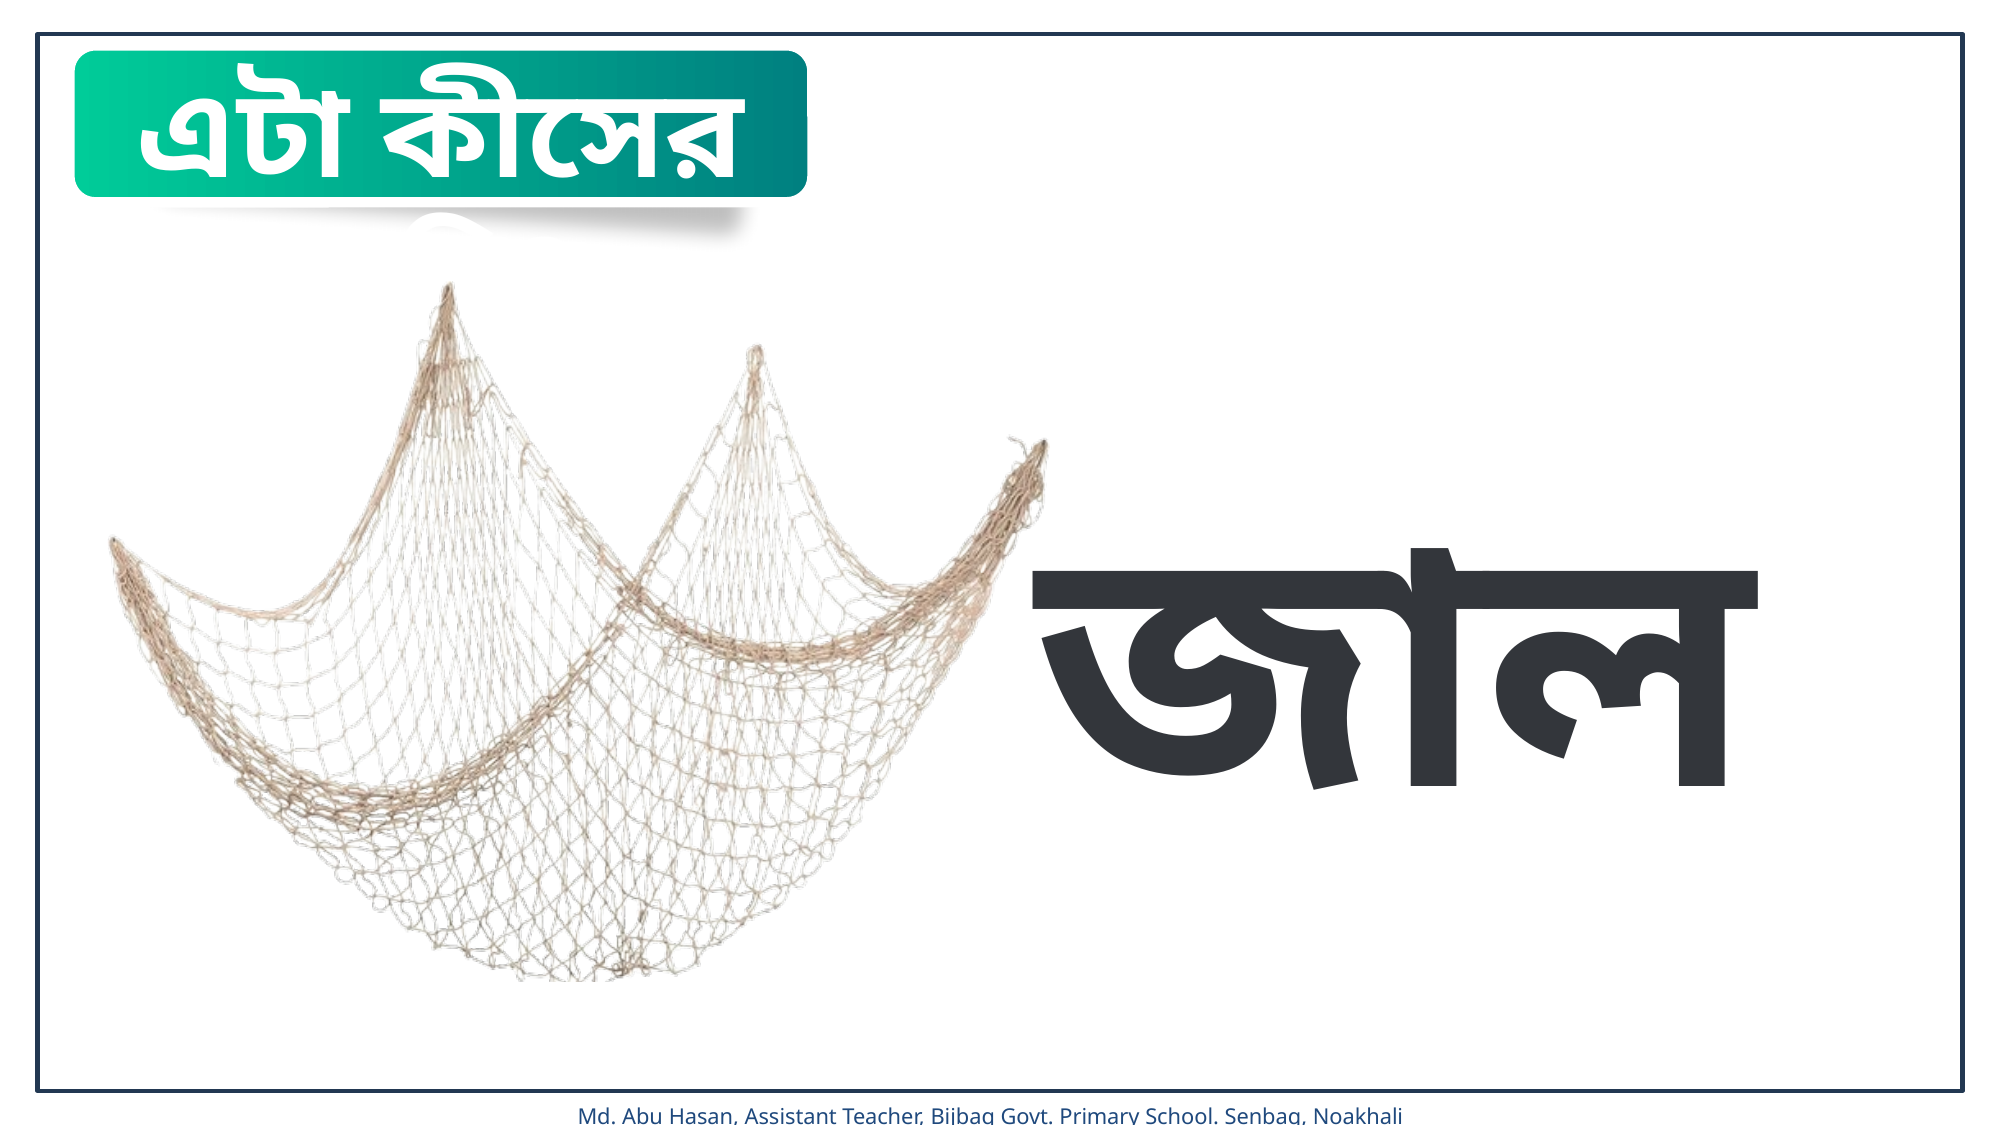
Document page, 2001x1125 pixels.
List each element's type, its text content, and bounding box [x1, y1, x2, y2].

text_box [69, 45, 813, 238]
text_box [35, 32, 1965, 1093]
text_box এটা কীসের ছবি? [0, 45, 891, 361]
picture [99, 269, 1088, 982]
